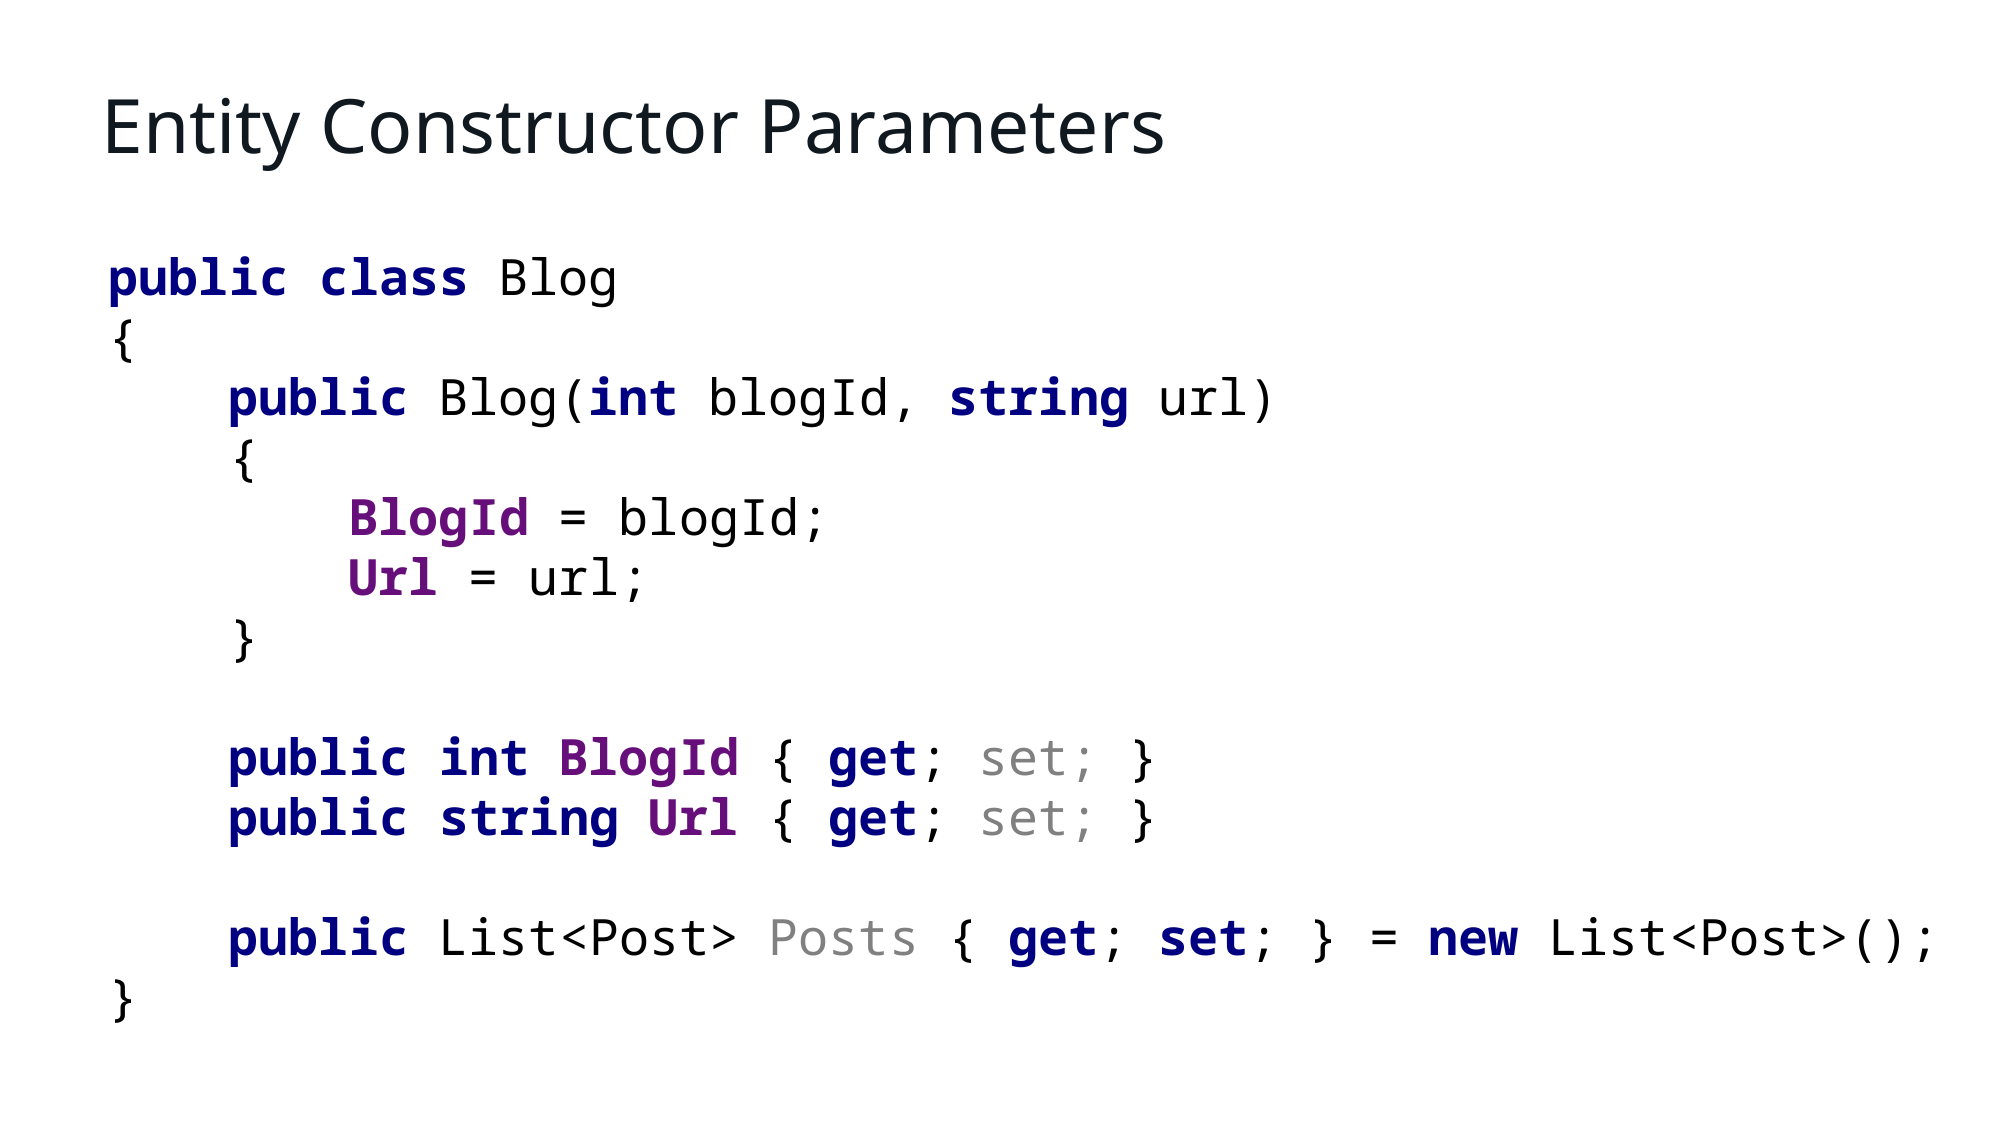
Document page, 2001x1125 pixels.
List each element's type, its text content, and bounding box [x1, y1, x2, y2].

text_box public class Blog { public Blog(int blogId, string url) { BlogId = blogId; Url = url; } public int BlogId { get; set; } public string Url { get; set; } public List<Post> Posts { get; set; } = new List<Post>(); } [93, 237, 1955, 1033]
title Entity Constructor Parameters [86, 67, 1923, 177]
